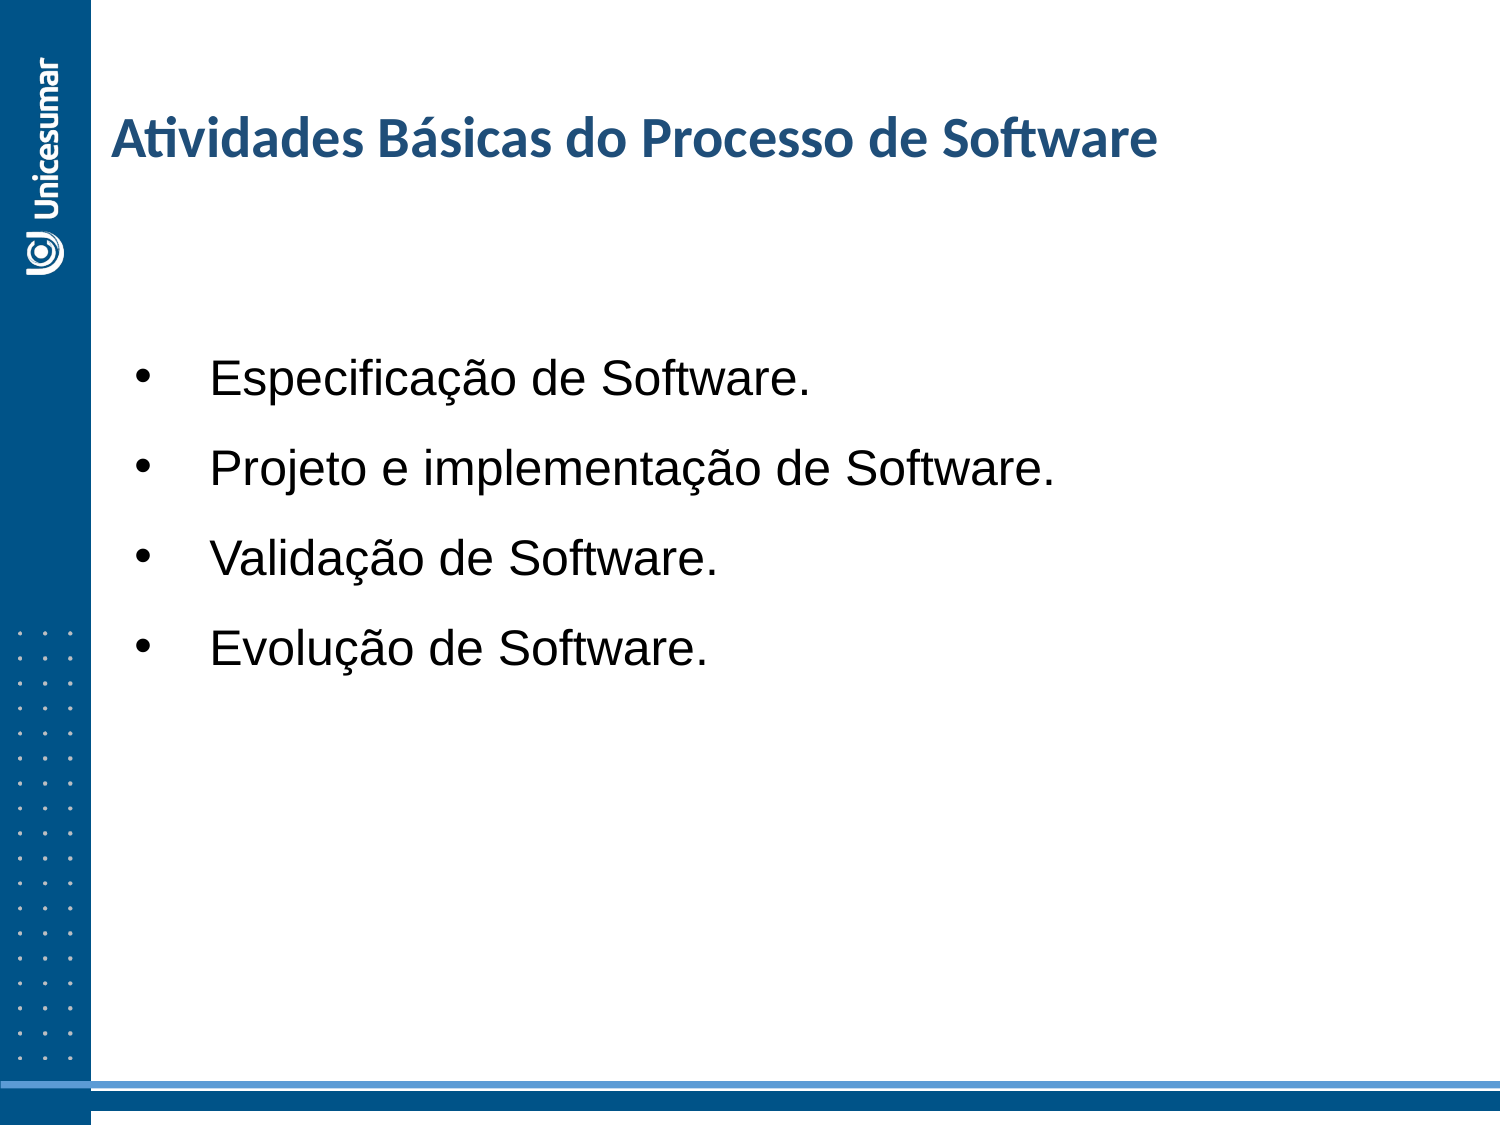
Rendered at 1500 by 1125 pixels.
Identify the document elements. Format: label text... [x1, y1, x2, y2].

text_box Especificação de Software. Projeto e implementação de Software. Validação de Software. Evolução de Software. [119, 307, 1500, 699]
list Atividades Básicas do Processo de Software [96, 58, 1477, 219]
picture [27, 58, 64, 275]
picture [18, 631, 83, 1060]
